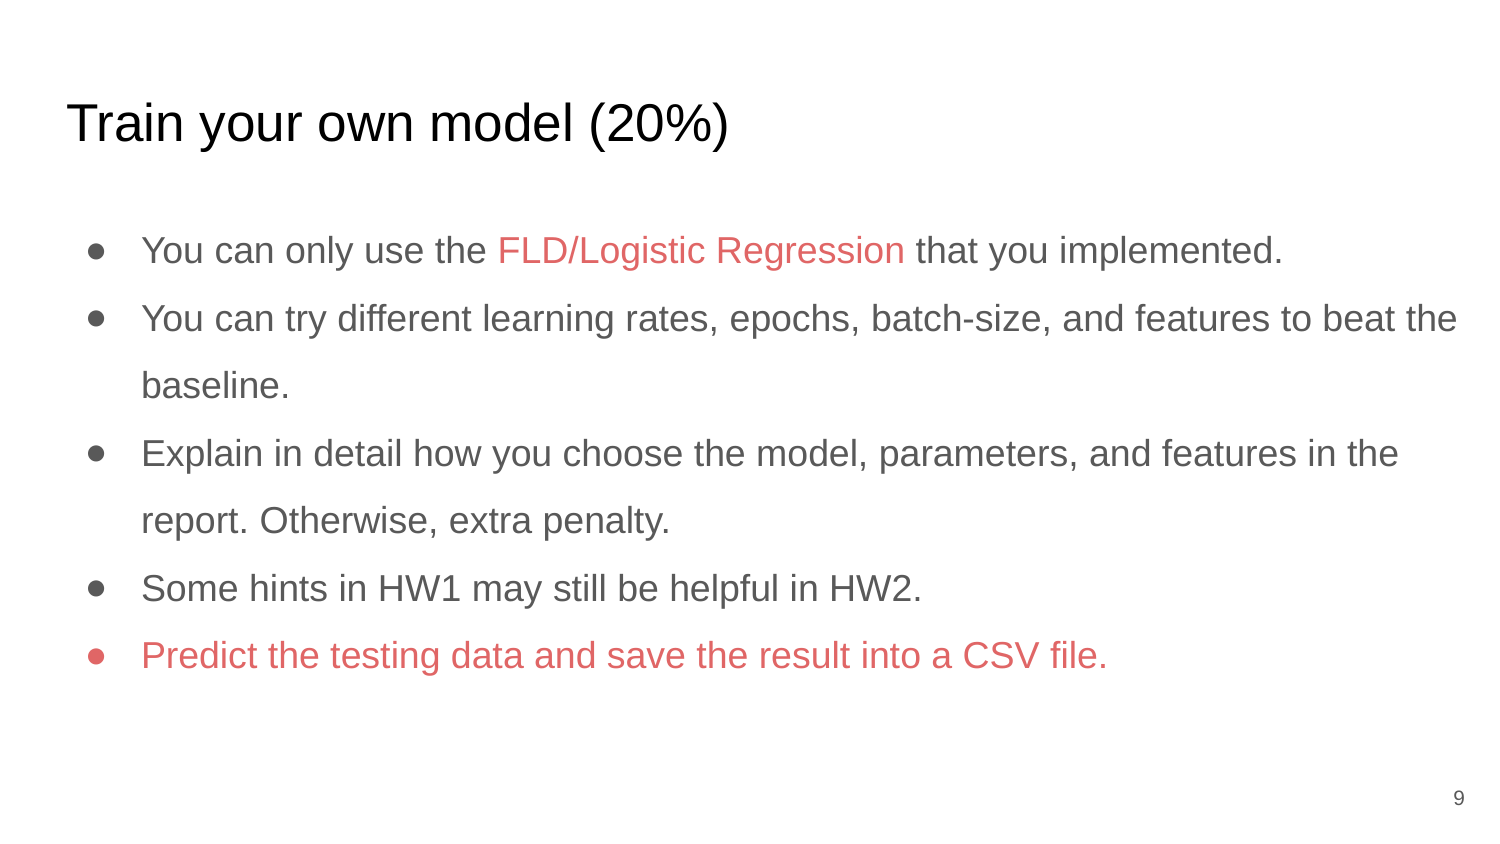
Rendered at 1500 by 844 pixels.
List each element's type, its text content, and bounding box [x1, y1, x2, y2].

list You can only use the FLD/Logistic Regression that you implemented. You can try different learning rates, epochs, batch-size, and features to beat the baseline. Explain in detail how you choose the model, parameters, and features in the report. Otherwise, extra penalty. Some hints in HW1 may still be helpful in HW2. Predict the testing data and save the result into a CSV file. [51, 189, 1480, 750]
title Train your own model (20%) [51, 72, 1449, 167]
slide_number ‹#› [1389, 764, 1480, 830]
